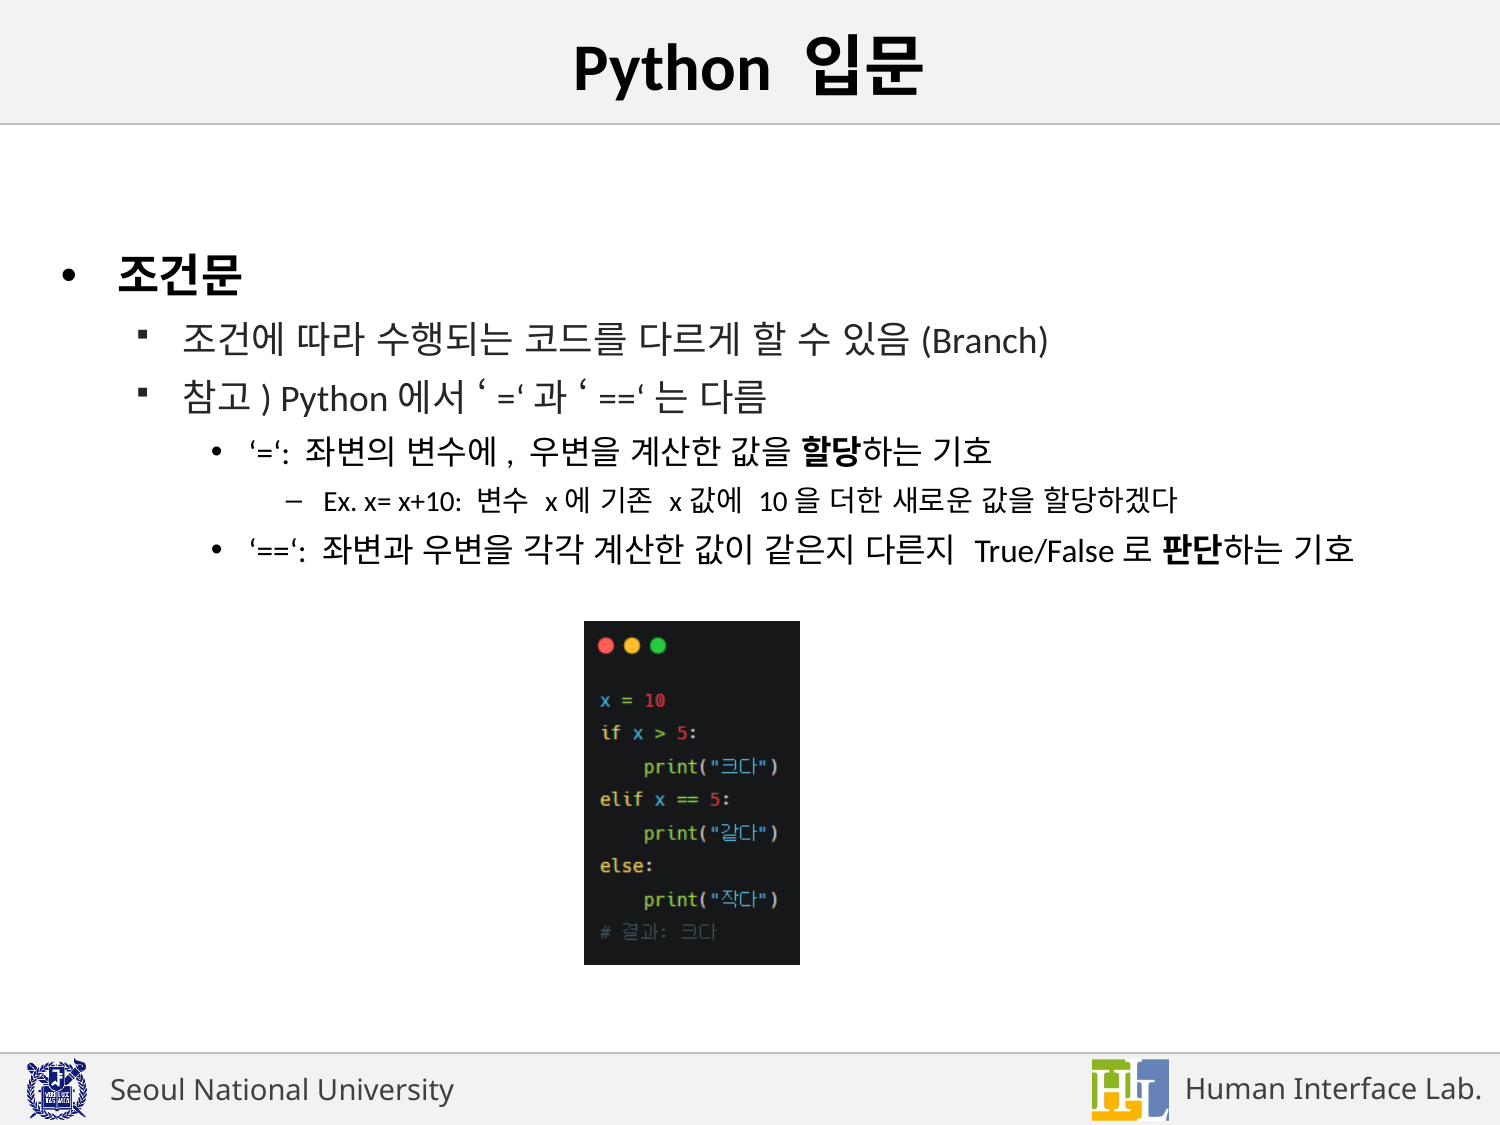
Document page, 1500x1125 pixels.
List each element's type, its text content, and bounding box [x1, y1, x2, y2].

picture [1092, 1059, 1169, 1121]
picture [25, 1058, 88, 1120]
title Python 입문 [75, 13, 1425, 114]
list 조건문 조건에 따라 수행되는 코드를 다르게 할 수 있음(Branch) 참고) Python에서 ‘=‘과 ‘==‘는 다름 ‘=‘: 좌변의 변수에, 우변을 계산한 값을 할당하는 기호 Ex. x= x+10: 변수 x에 기존 x값에 10을 더한 새로운 값을 할당하겠다 ‘==‘: 좌변과 우변을 각각 계산한 값이 같은지 다른지 True/False로 판단하는 기호 [45, 231, 1450, 610]
picture [584, 621, 801, 965]
